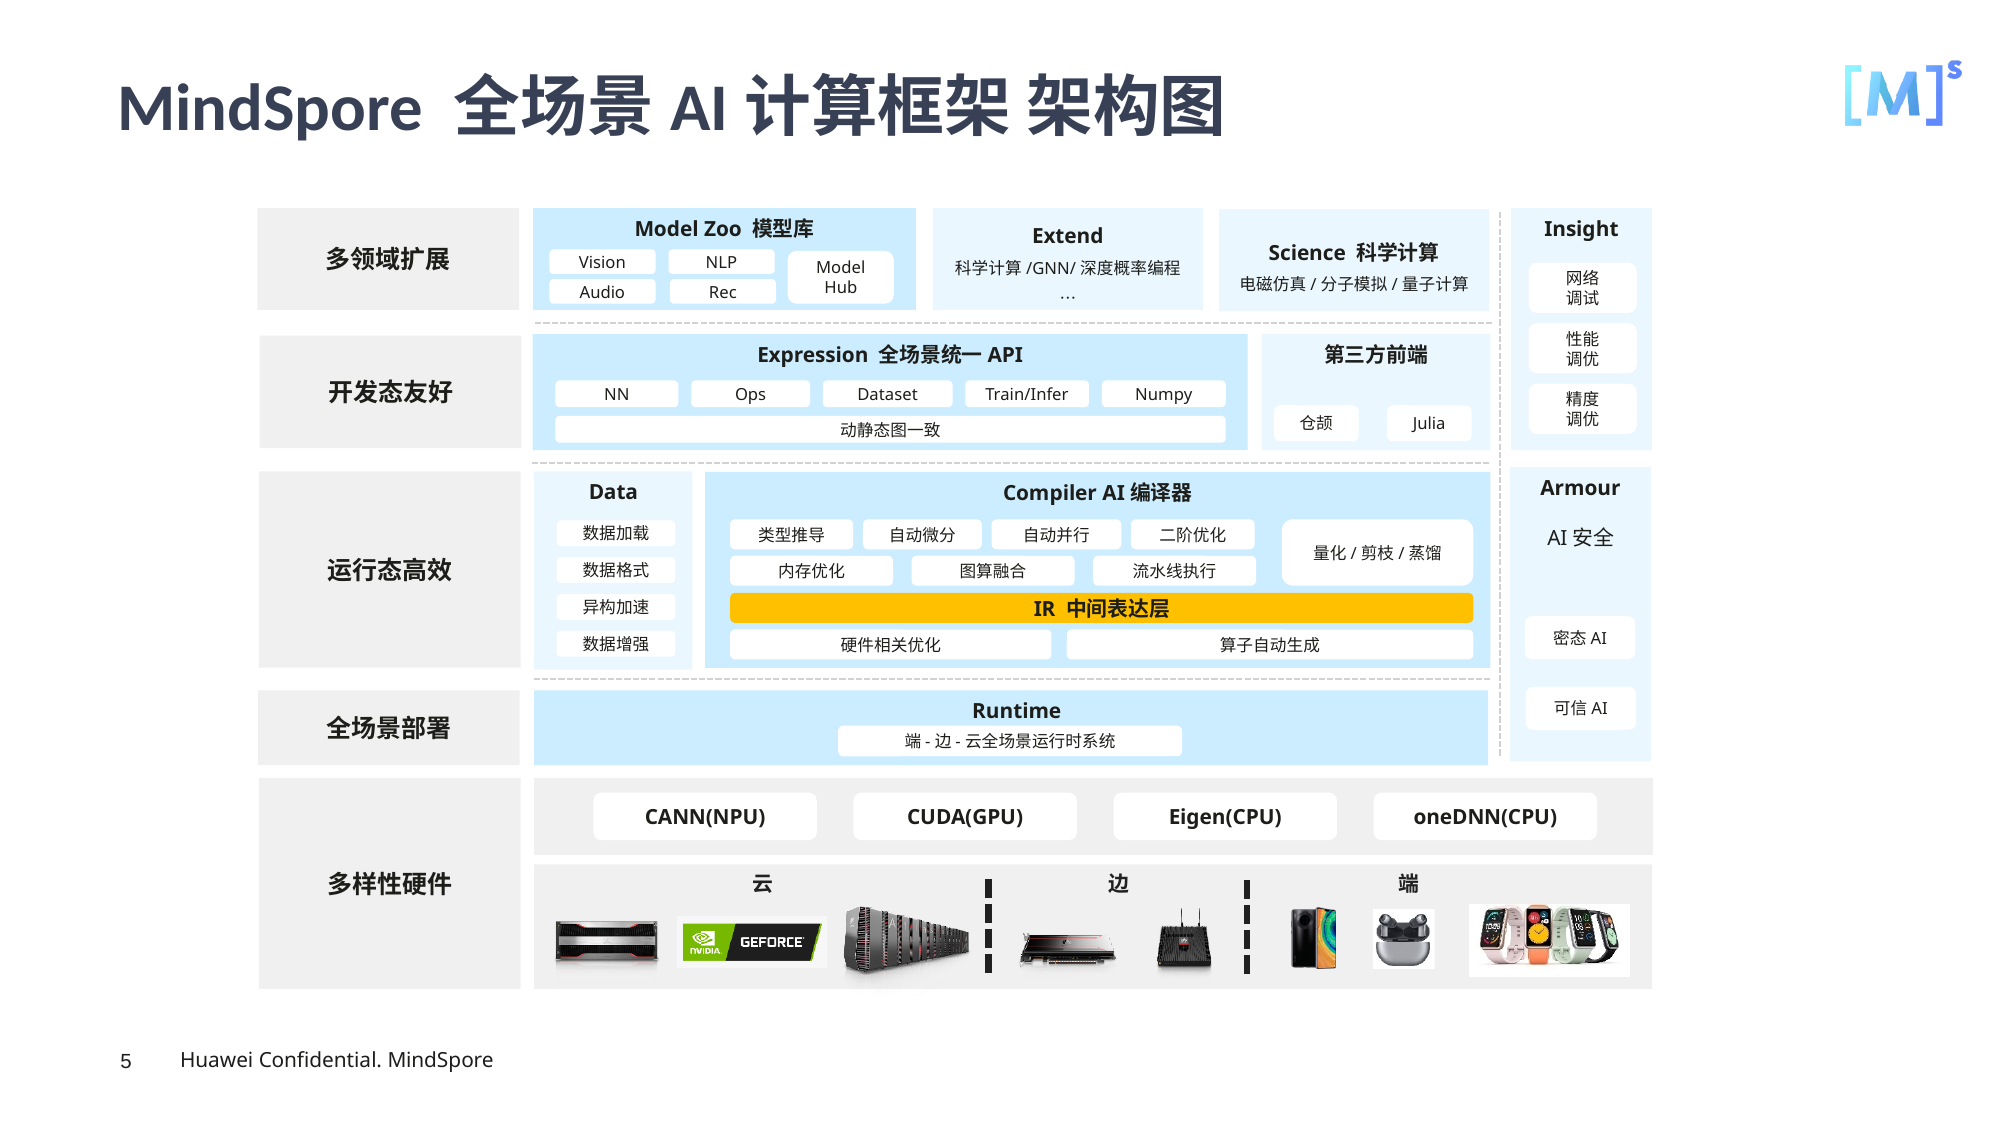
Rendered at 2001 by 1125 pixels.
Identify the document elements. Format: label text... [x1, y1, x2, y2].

text_box Julia [1386, 405, 1472, 442]
picture [1135, 904, 1232, 981]
text_box 云 [737, 863, 788, 903]
text_box Insight [1511, 208, 1652, 451]
text_box 多领域扩展 [257, 208, 520, 310]
text_box 多样性硬件 [258, 777, 521, 989]
text_box 端-边-云全场景运行时系统 [838, 725, 1183, 757]
text_box 开发态友好 [259, 335, 522, 449]
picture [1827, 50, 1967, 138]
text_box 数据增强 [556, 630, 676, 657]
picture [1469, 904, 1630, 977]
text_box 第三方前端 [1261, 333, 1491, 451]
text_box 全场景部署 [258, 690, 520, 766]
title MindSpore 全场景AI计算框架 架构图 [102, 56, 1901, 154]
text_box 运行态高效 [258, 471, 521, 668]
picture [676, 915, 827, 968]
text_box [534, 864, 1136, 989]
text_box CANN(NPU) [593, 792, 817, 841]
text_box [532, 207, 1490, 312]
picture [1372, 909, 1435, 970]
text_box 网络 调试 [1528, 262, 1637, 313]
text_box 精度 调优 [1528, 383, 1637, 434]
picture [1291, 907, 1336, 970]
text_box Data [534, 471, 693, 670]
text_box 数据格式 [556, 557, 676, 583]
text_box oneDNN(CPU) [1373, 792, 1598, 841]
text_box Compiler AI编译器 [705, 471, 1491, 668]
text_box Runtime [534, 690, 1489, 766]
text_box Armour AI安全 [1510, 467, 1651, 762]
picture [542, 889, 673, 991]
picture [1012, 907, 1121, 992]
text_box Expression 全场景统一API [532, 334, 1248, 451]
text_box 可信AI [1525, 686, 1637, 730]
text_box [1145, 864, 1653, 989]
text_box 数据加载 [556, 520, 676, 547]
text_box 密态AI [1524, 616, 1636, 660]
text_box 异构加速 [556, 593, 676, 620]
text_box CUDA(GPU) [853, 792, 1077, 841]
text_box 仓颉 [1273, 405, 1359, 442]
text_box 边 [1093, 863, 1145, 903]
picture [833, 882, 979, 996]
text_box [729, 519, 1474, 660]
text_box 端 [1384, 863, 1435, 903]
text_box 性能 调优 [1528, 323, 1637, 374]
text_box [555, 380, 1226, 443]
text_box [534, 777, 1654, 856]
text_box Eigen(CPU) [1113, 792, 1338, 841]
